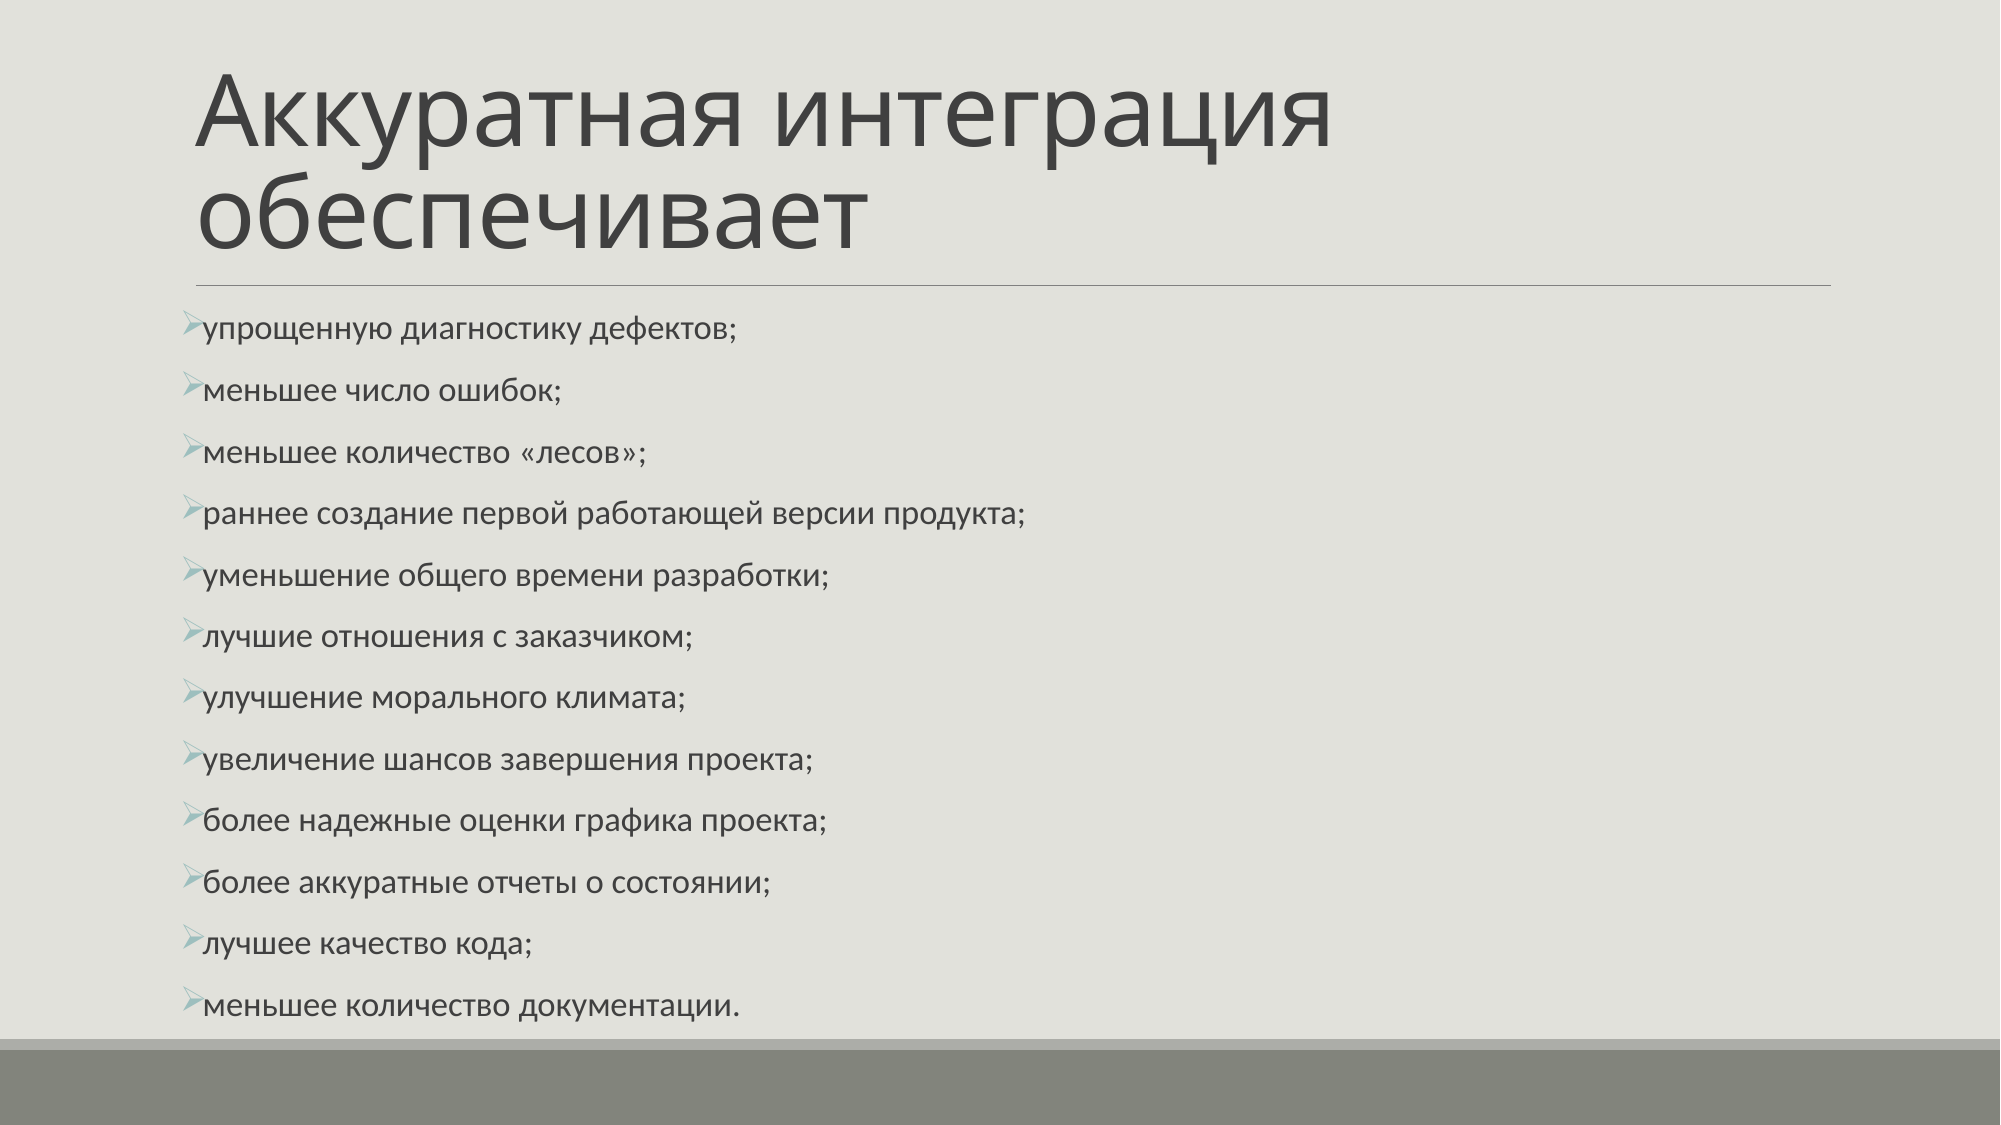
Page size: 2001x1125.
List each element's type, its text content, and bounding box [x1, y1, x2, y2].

title Аккуратная интеграция обеспечивает [180, 38, 1830, 276]
list упрощенную диагностику дефектов; меньшее число ошибок; меньшее количество «лесов»; раннее создание первой работающей версии продукта; уменьшение общего времени разработки; лучшие отношения с заказчиком; улучшение морального климата; увеличение шансов завершения проекта; более надежные оценки графика проекта; более аккуратные отчеты о состоянии; лучшее качество кода; меньшее количество документации. [180, 302, 1830, 1032]
